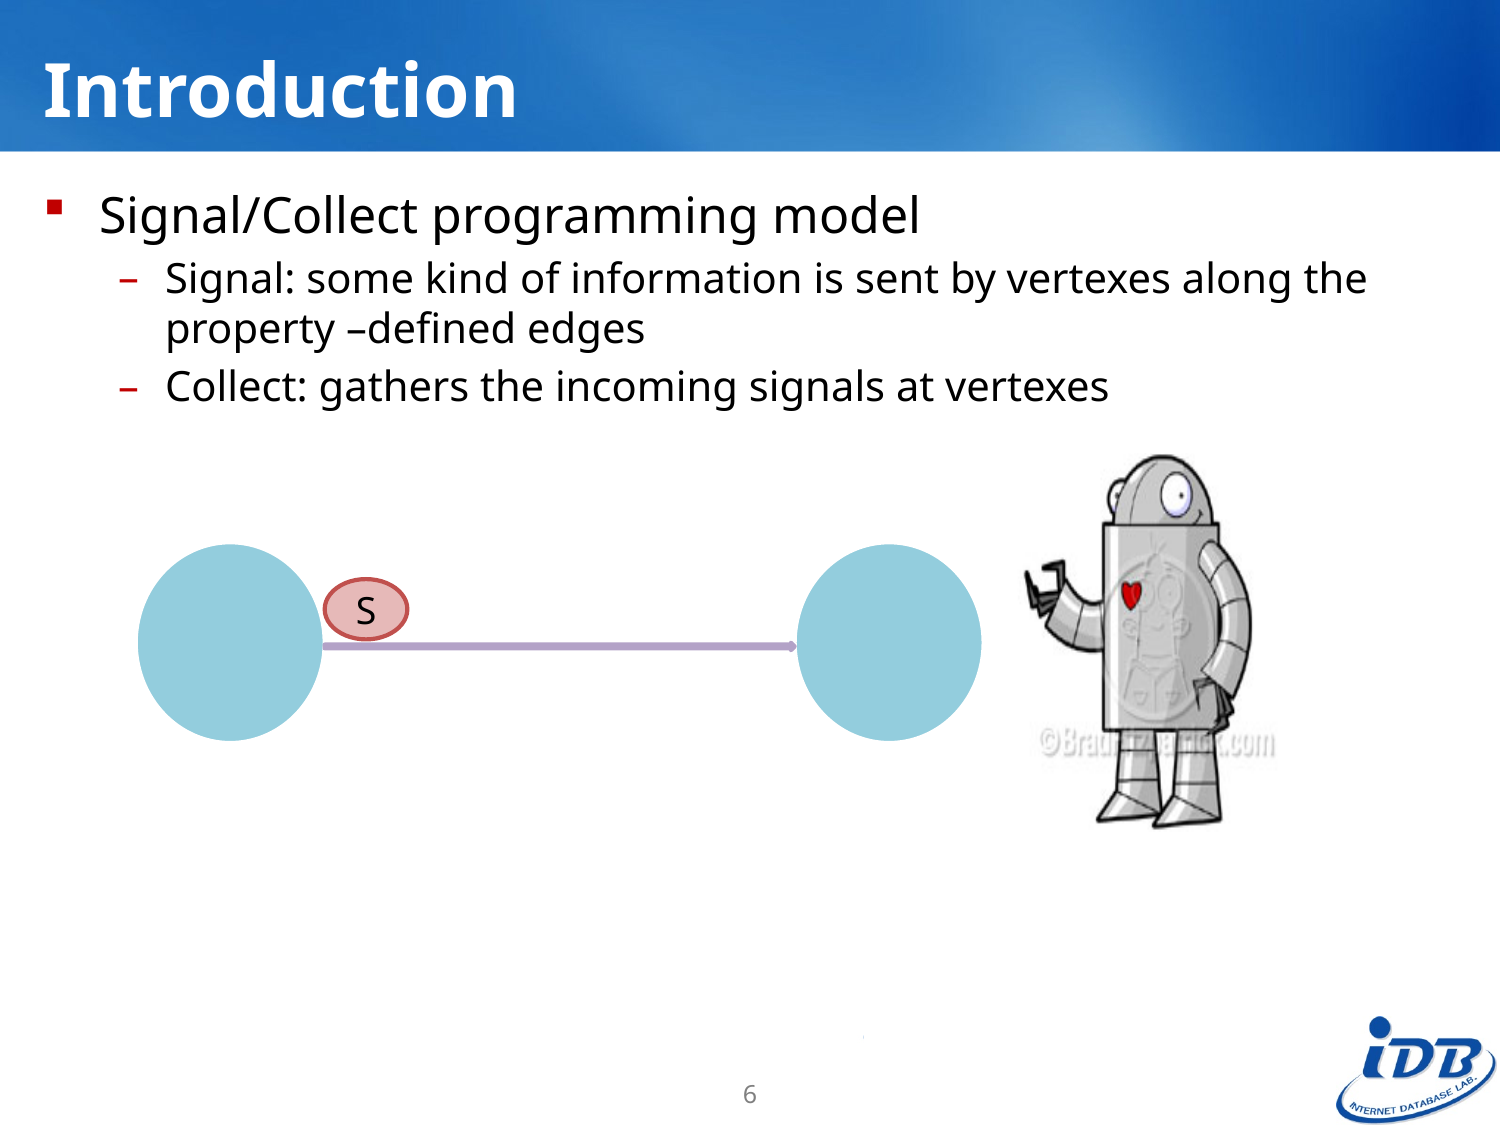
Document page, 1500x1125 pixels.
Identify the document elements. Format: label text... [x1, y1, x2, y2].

slide_number 6 [688, 1078, 812, 1114]
title Introduction [28, 23, 1472, 153]
list Signal/Collect programming model Signal: some kind of information is sent by vertexes along the property –defined edges Collect: gathers the incoming signals at vertexes [28, 175, 1472, 457]
picture [0, 0, 1500, 1125]
text_box [322, 640, 797, 653]
text_box [133, 540, 327, 746]
text_box S [322, 576, 410, 642]
text_box [792, 540, 978, 746]
